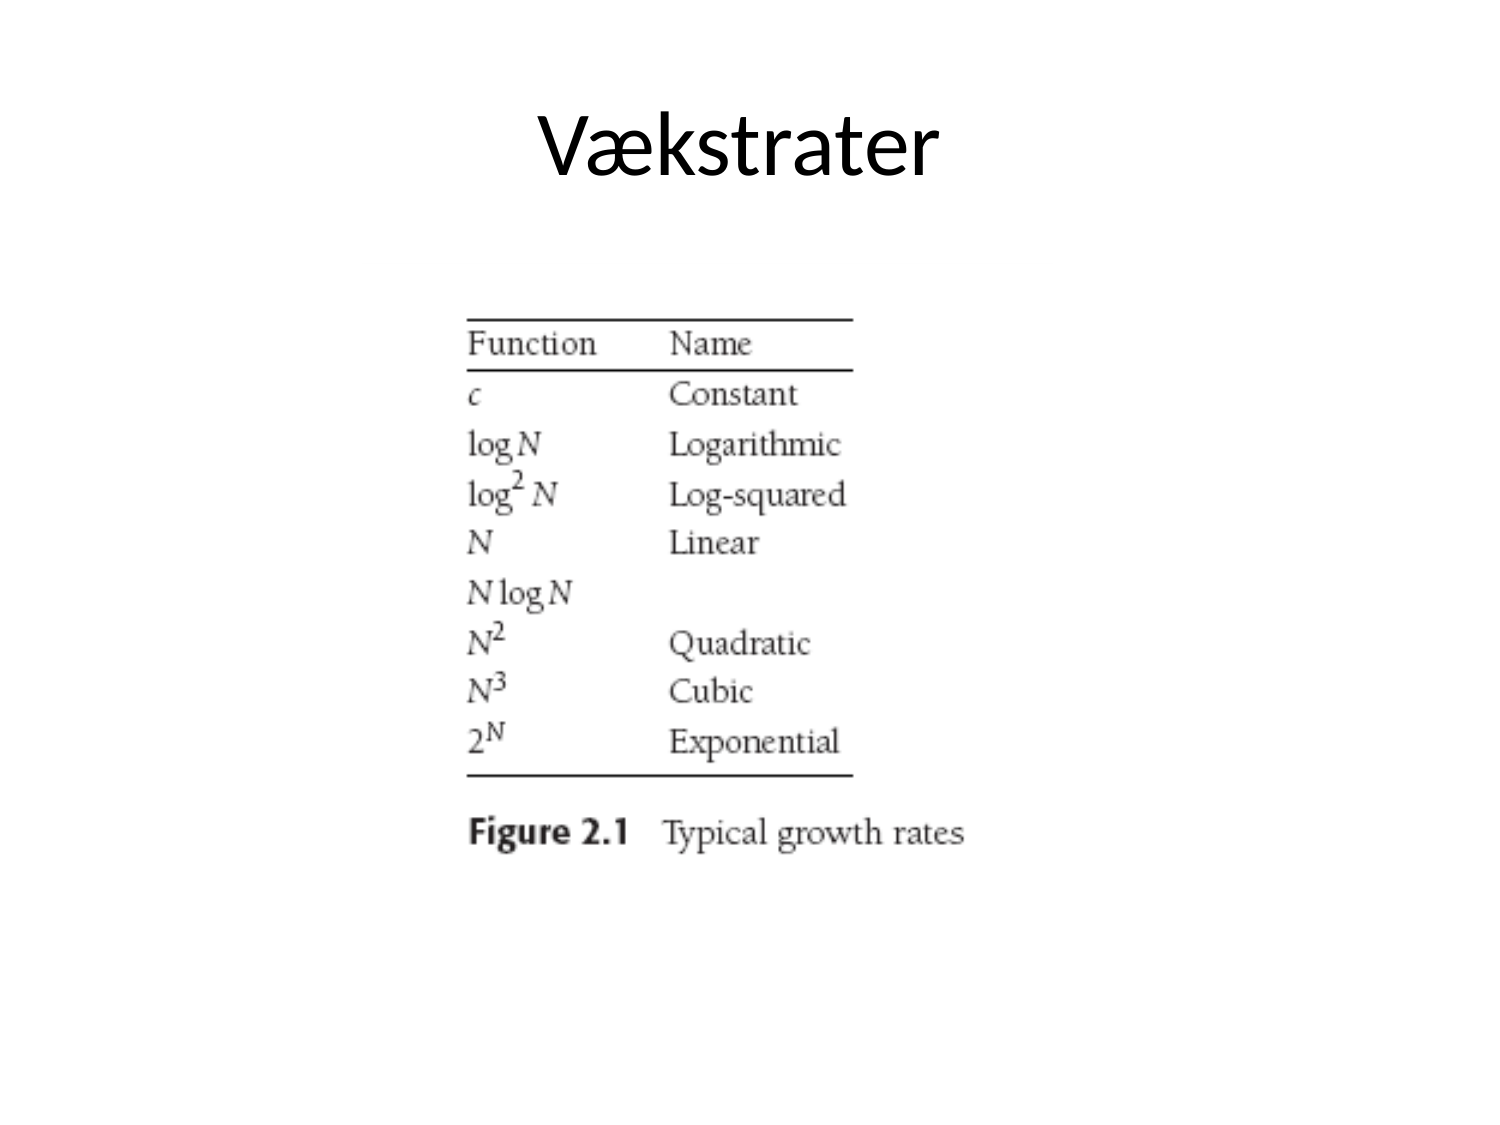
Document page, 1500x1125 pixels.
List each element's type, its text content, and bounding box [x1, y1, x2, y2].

picture [362, 262, 1053, 912]
title Vækstrater [75, 45, 1425, 233]
